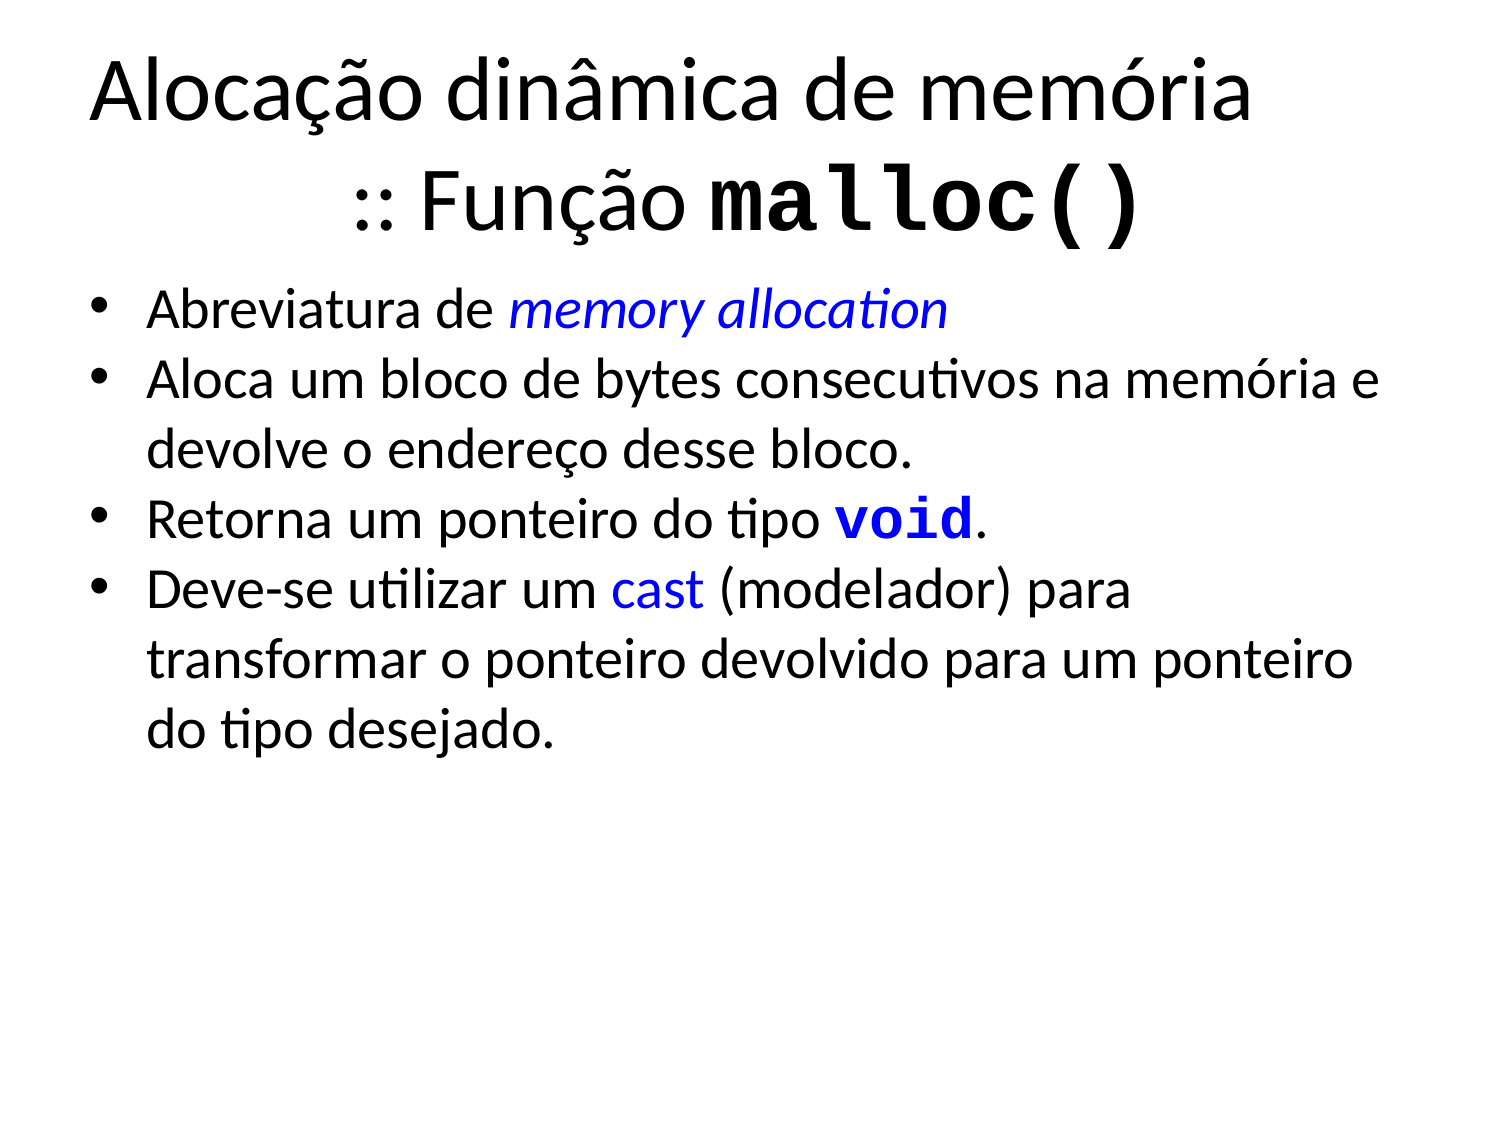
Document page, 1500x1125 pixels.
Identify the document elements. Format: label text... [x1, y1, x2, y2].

text_box Alocação dinâmica de memória :: Função malloc() [75, 45, 1425, 233]
text_box Abreviatura de memory allocation Aloca um bloco de bytes consecutivos na memória e devolve o endereço desse bloco. Retorna um ponteiro do tipo void. Deve-se utilizar um cast (modelador) para transformar o ponteiro devolvido para um ponteiro do tipo desejado. [75, 262, 1425, 1005]
